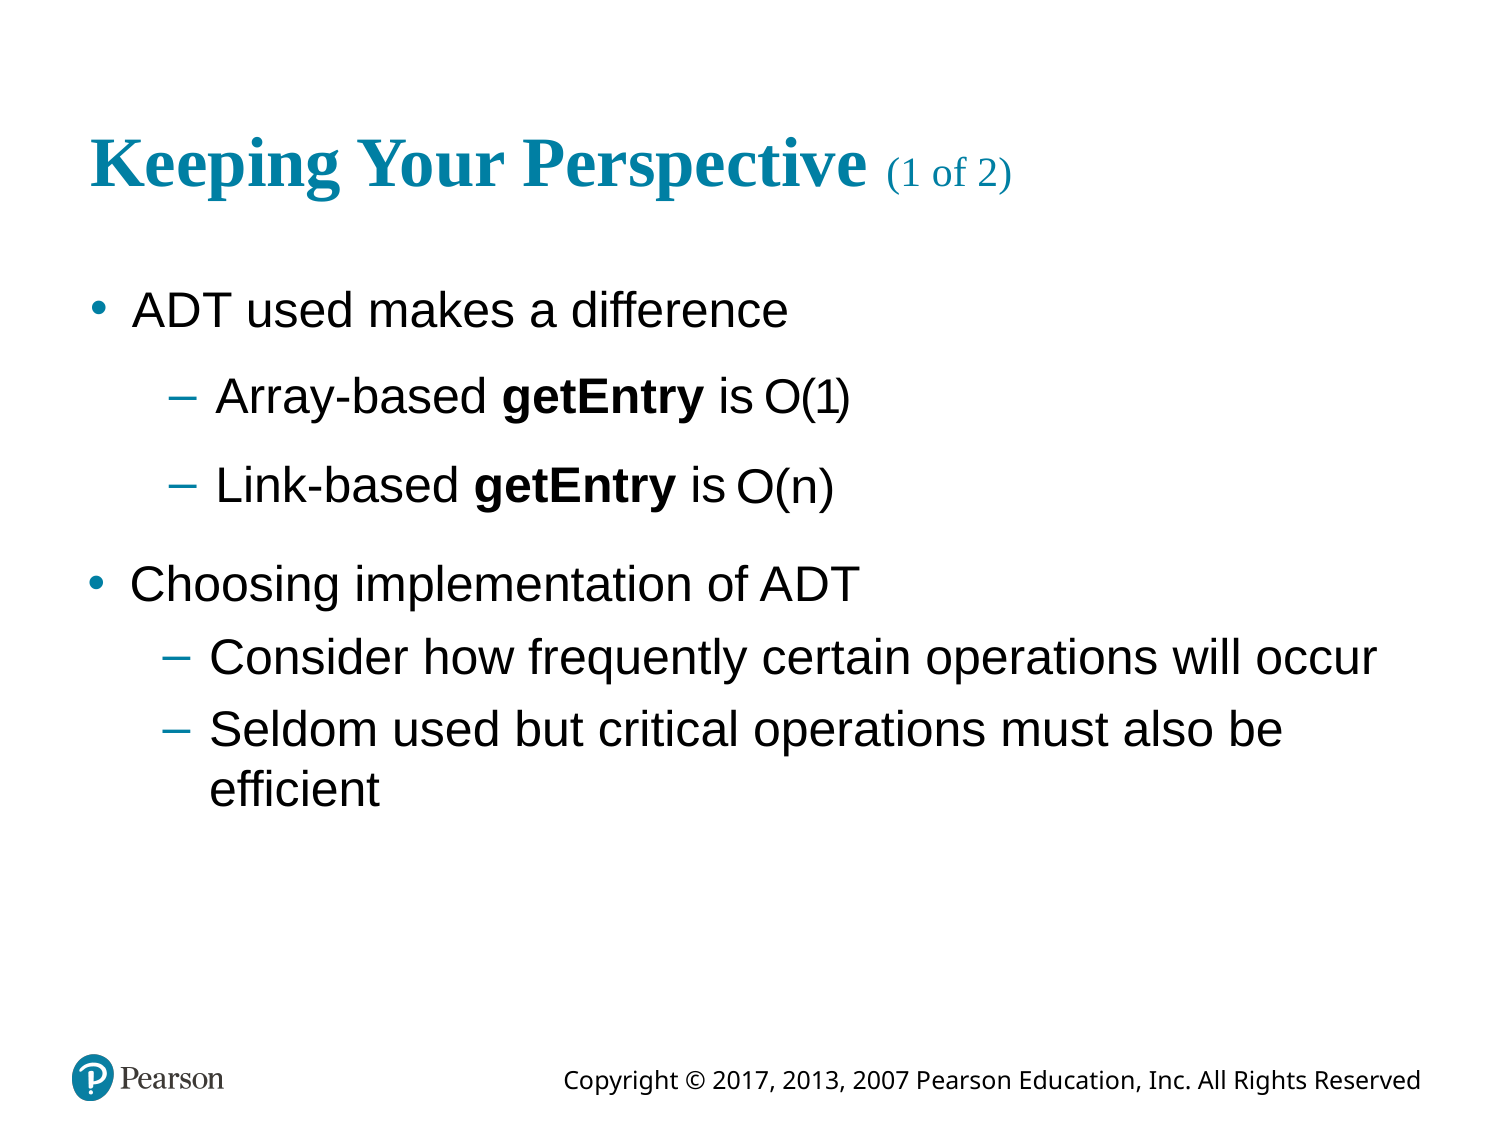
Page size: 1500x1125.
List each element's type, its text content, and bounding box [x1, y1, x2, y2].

picture [80, 1063, 106, 1088]
picture [72, 1087, 83, 1101]
title Keeping Your Perspective (1 of 2) [75, 35, 1425, 216]
picture [98, 1054, 224, 1101]
list A D T used makes a difference [75, 262, 1423, 336]
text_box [757, 368, 860, 435]
list Choosing implementation of A D T Consider how frequently certain operations will occur Seldom used but critical operations must also be efficient [72, 536, 1423, 830]
list Link-based getEntry is [78, 437, 753, 514]
picture [72, 1054, 88, 1070]
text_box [729, 458, 844, 524]
list Array-based getEntry is [78, 348, 779, 436]
